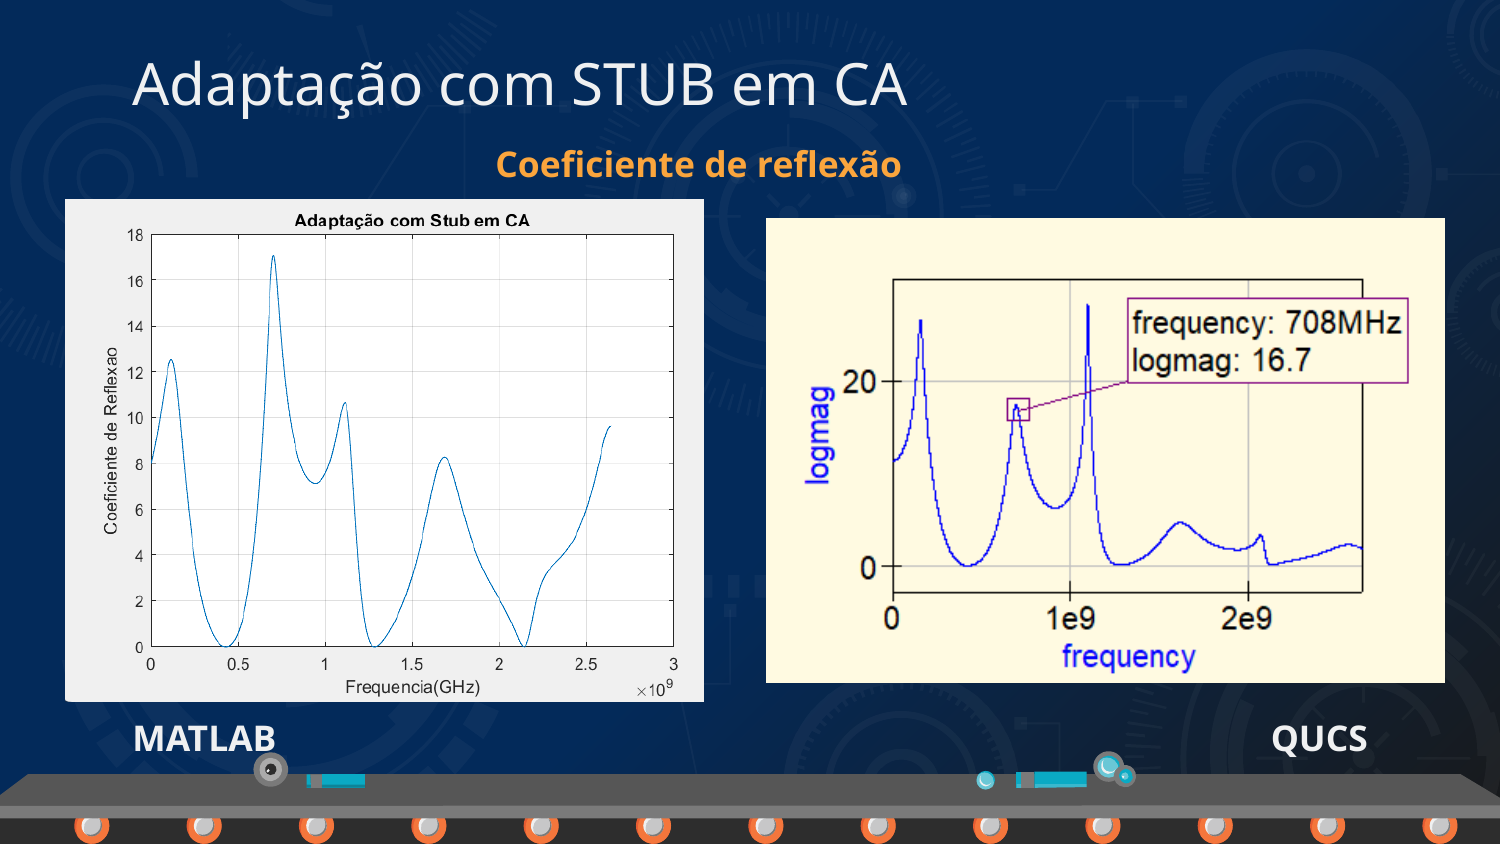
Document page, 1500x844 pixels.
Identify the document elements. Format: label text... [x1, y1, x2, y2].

subtitle QUCS [890, 716, 1383, 774]
title Adaptação com STUB em CA [117, 32, 1383, 128]
text_box Coeficiente de reflexão [480, 141, 1020, 200]
picture [766, 218, 1445, 684]
picture [64, 199, 705, 702]
subtitle MATLAB [117, 716, 610, 774]
